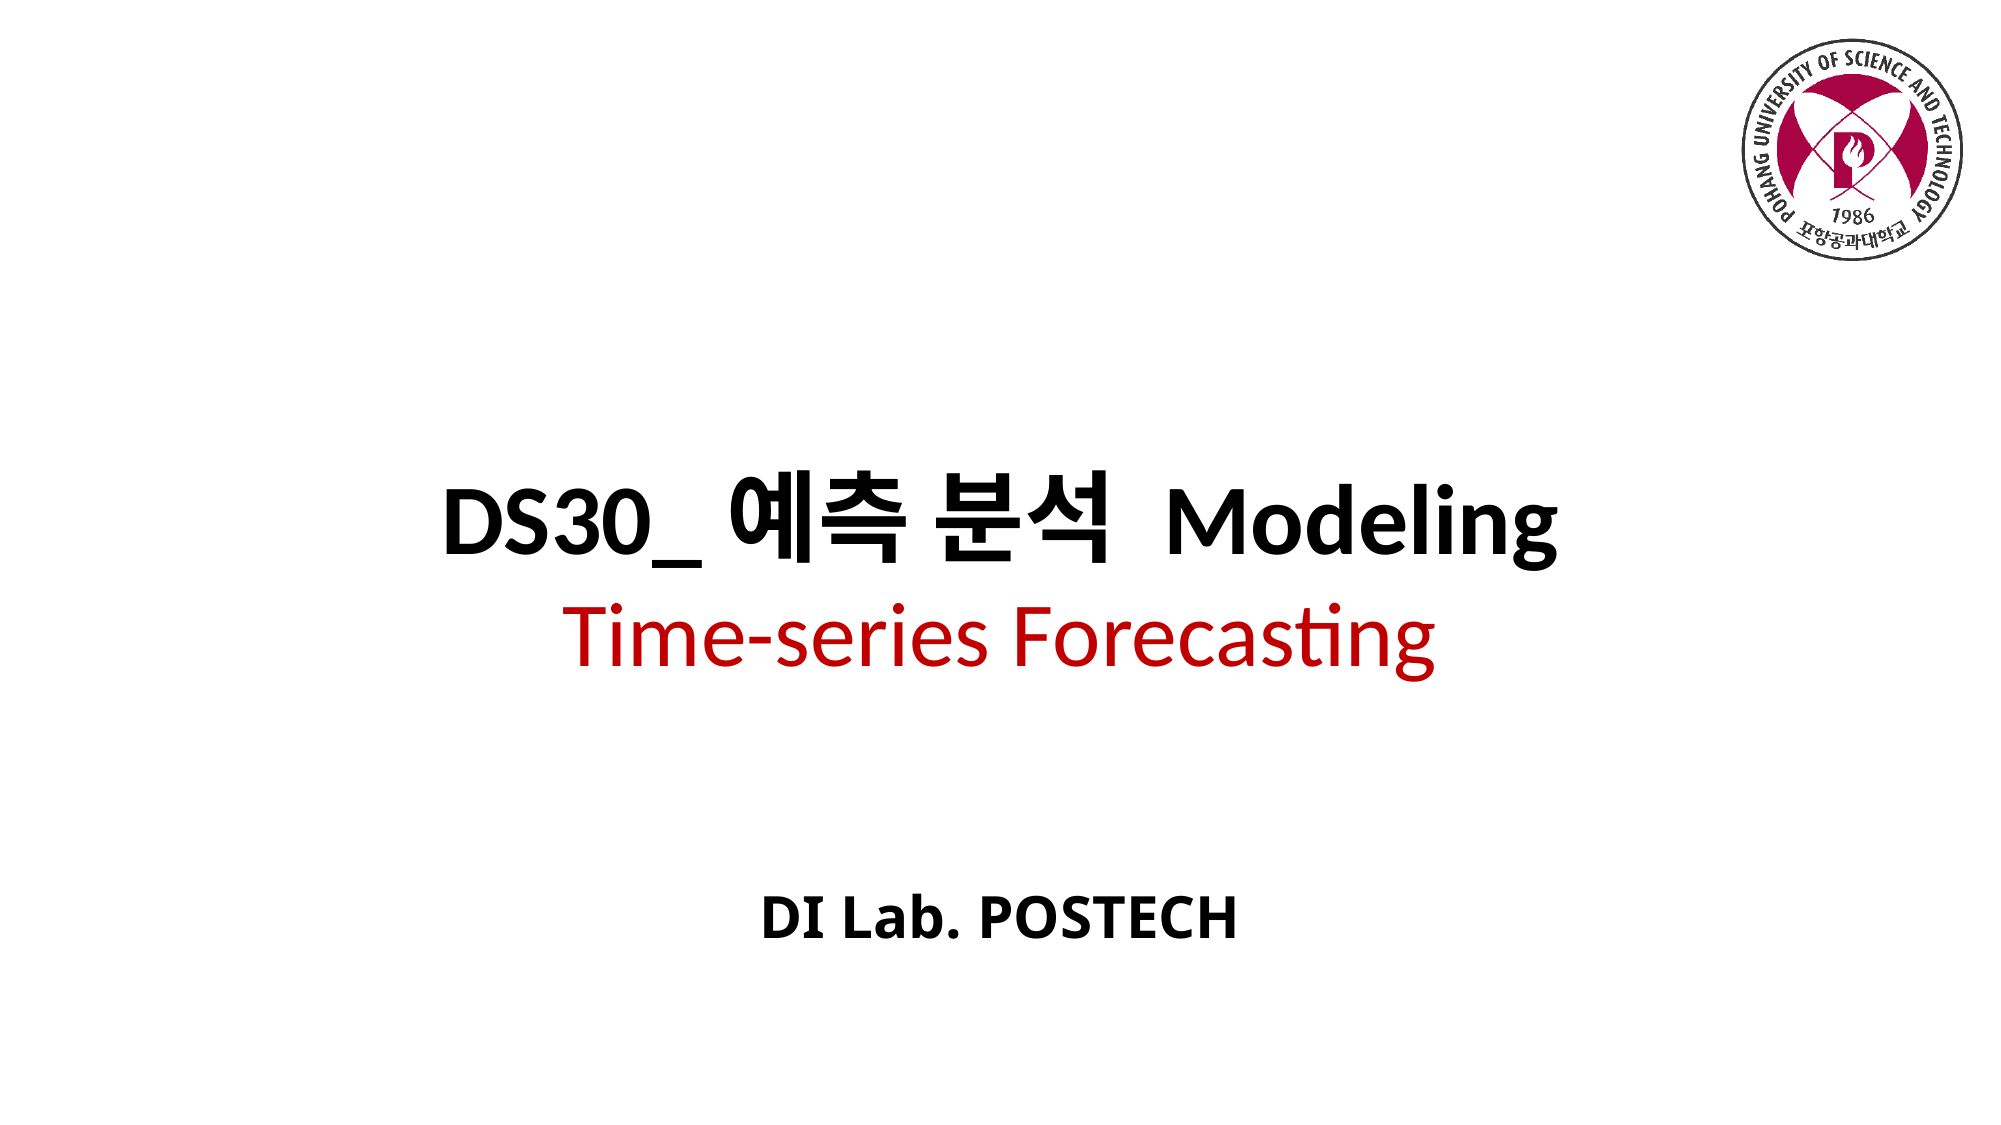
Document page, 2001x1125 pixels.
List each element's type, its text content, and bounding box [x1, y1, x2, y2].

text_box DI Lab. POSTECH [743, 872, 1257, 958]
title DS30_예측 분석 Modeling Time-series Forecasting [249, 301, 1750, 693]
picture [1738, 36, 1965, 263]
